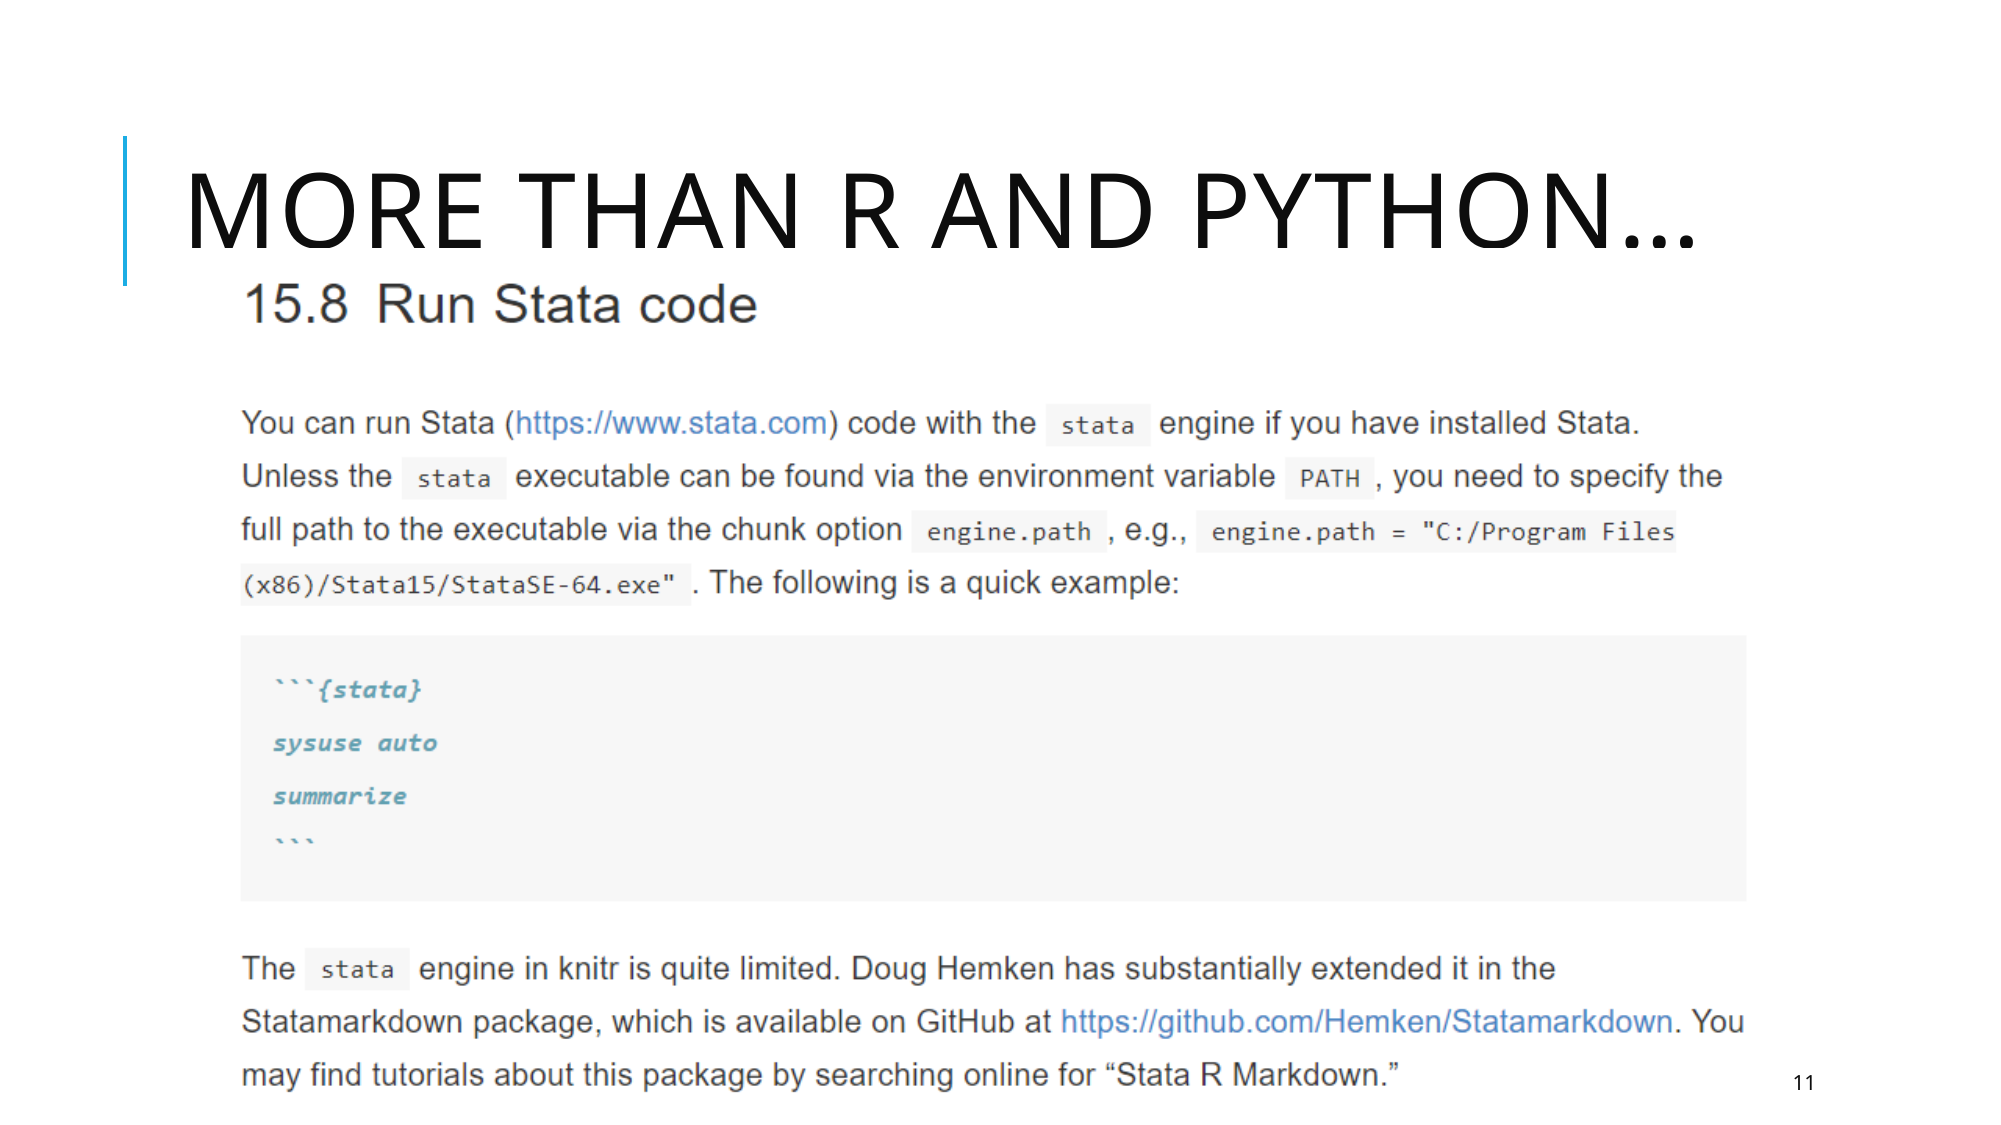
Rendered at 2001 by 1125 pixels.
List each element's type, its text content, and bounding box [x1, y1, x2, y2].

picture [213, 248, 1779, 1125]
title More than R and Python… [168, 96, 1763, 342]
slide_number 11 [1782, 1061, 1938, 1107]
